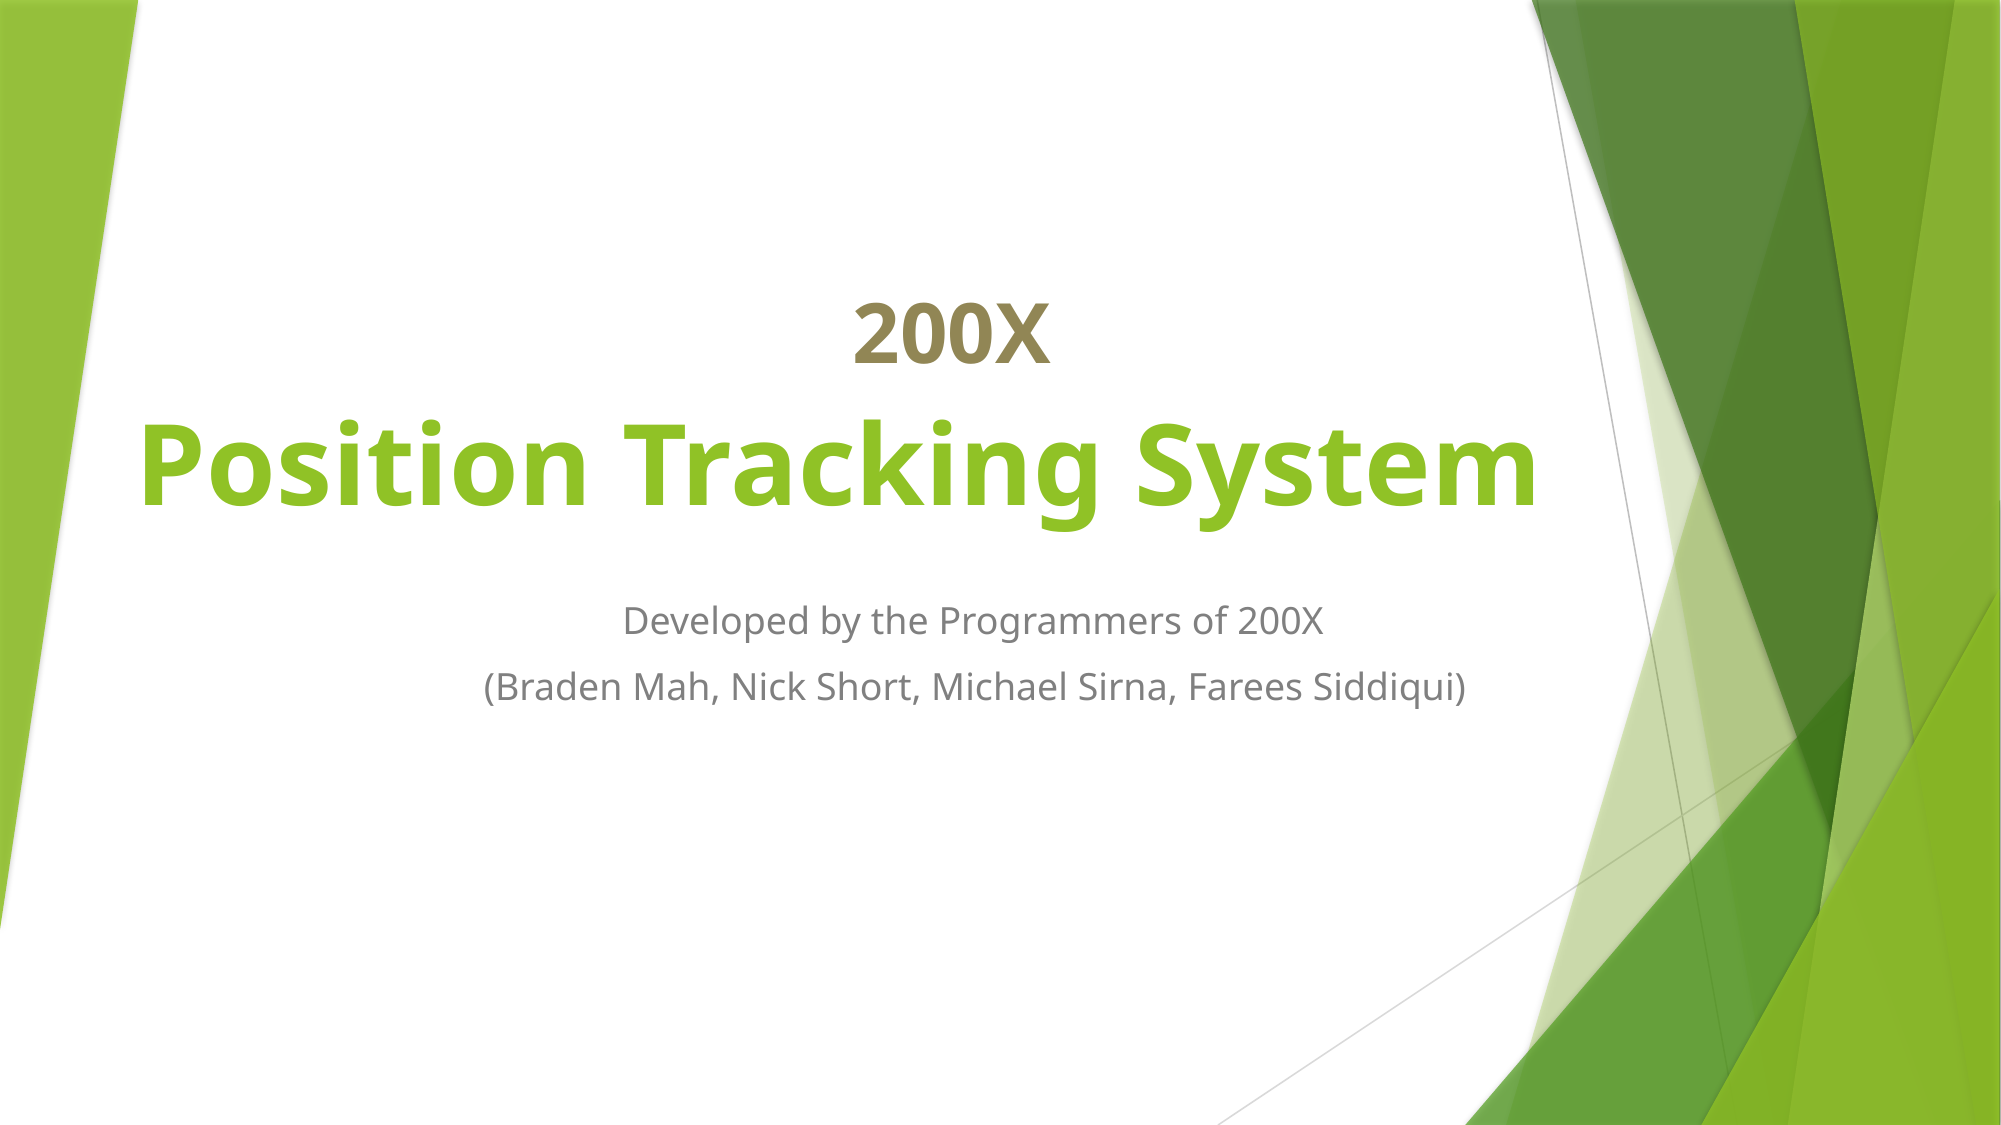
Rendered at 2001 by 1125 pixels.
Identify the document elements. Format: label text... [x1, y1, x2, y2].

subtitle Developed by the Programmers of 200X (Braden Mah, Nick Short, Michael Sirna, Farees Siddiqui) [464, 589, 1482, 862]
title Position Tracking System [0, 382, 1558, 536]
text_box 200X [837, 272, 1327, 388]
